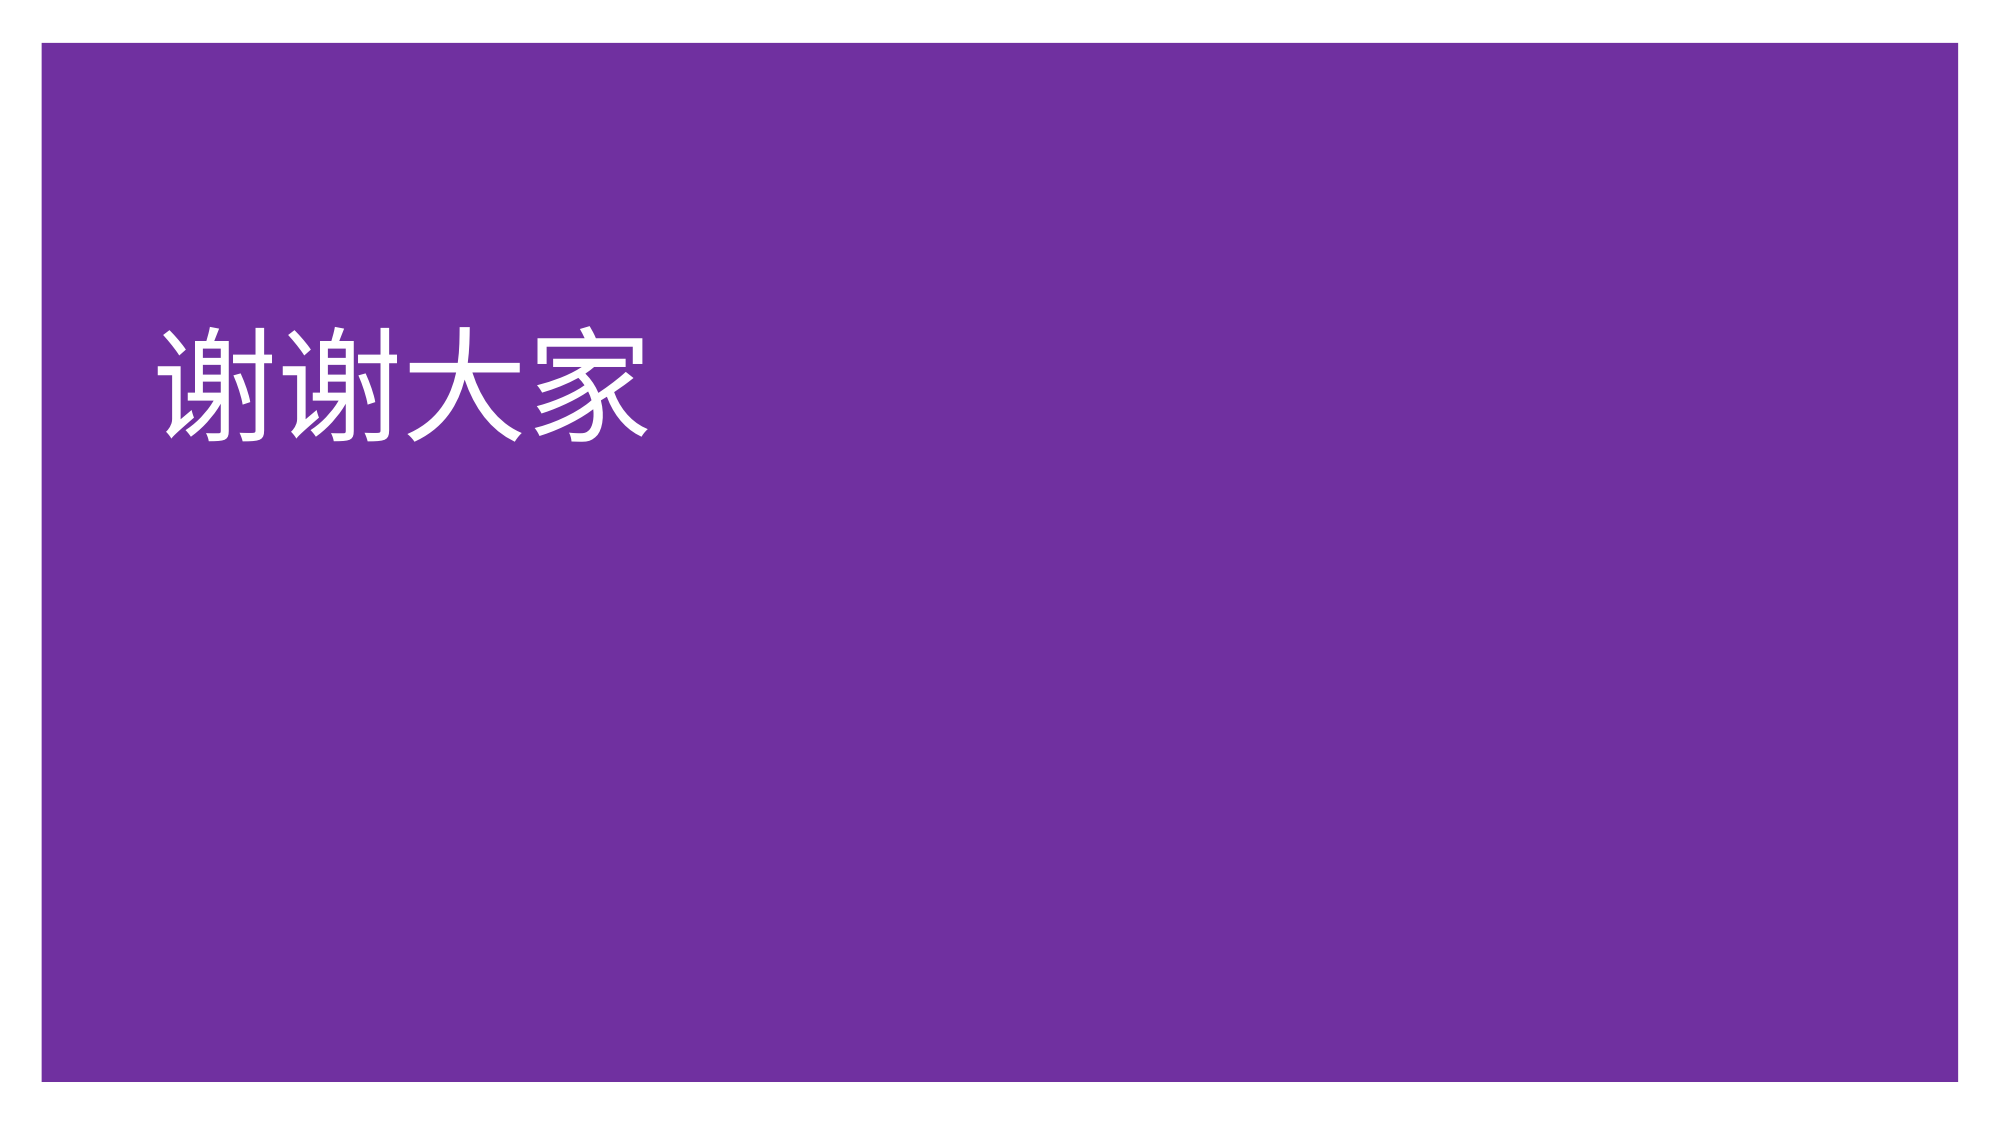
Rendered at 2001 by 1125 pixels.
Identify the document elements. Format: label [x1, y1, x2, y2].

text_box [41, 42, 1959, 1083]
